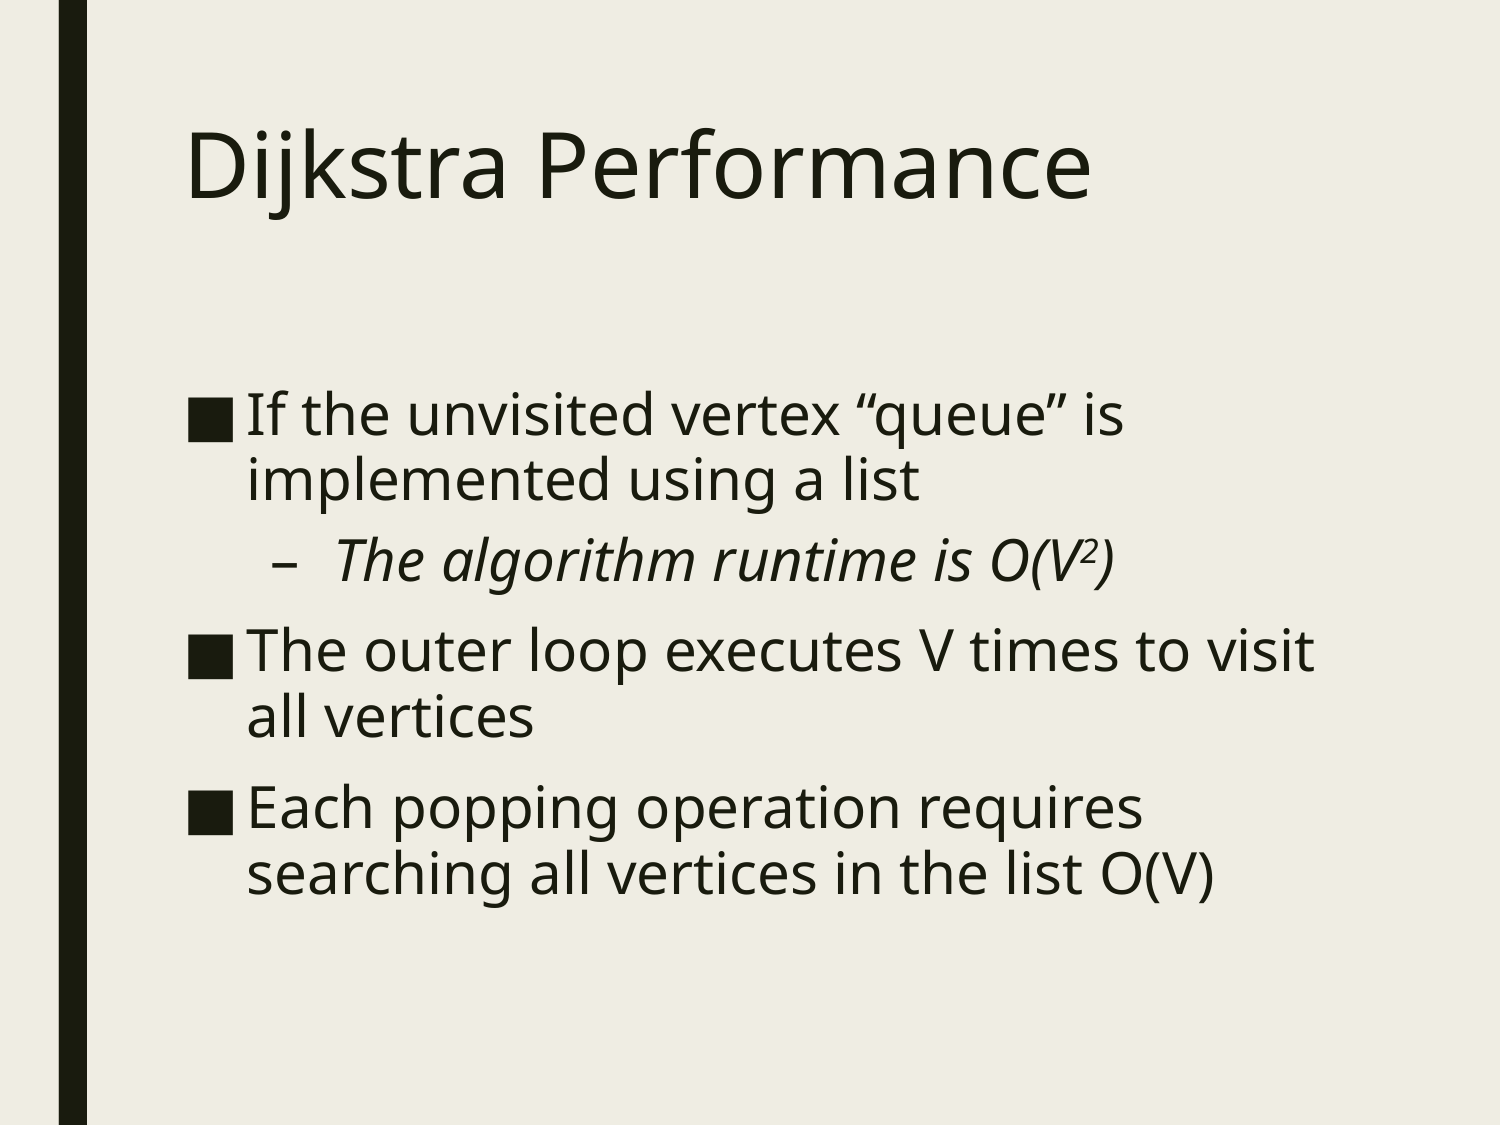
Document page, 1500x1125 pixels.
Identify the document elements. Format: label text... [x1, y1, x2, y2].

title Dijkstra Performance [168, 112, 1351, 357]
list If the unvisited vertex “queue” is implemented using a list The algorithm runtime is O(V2) The outer loop executes V times to visit all vertices Each popping operation requires searching all vertices in the list O(V) [168, 375, 1351, 963]
